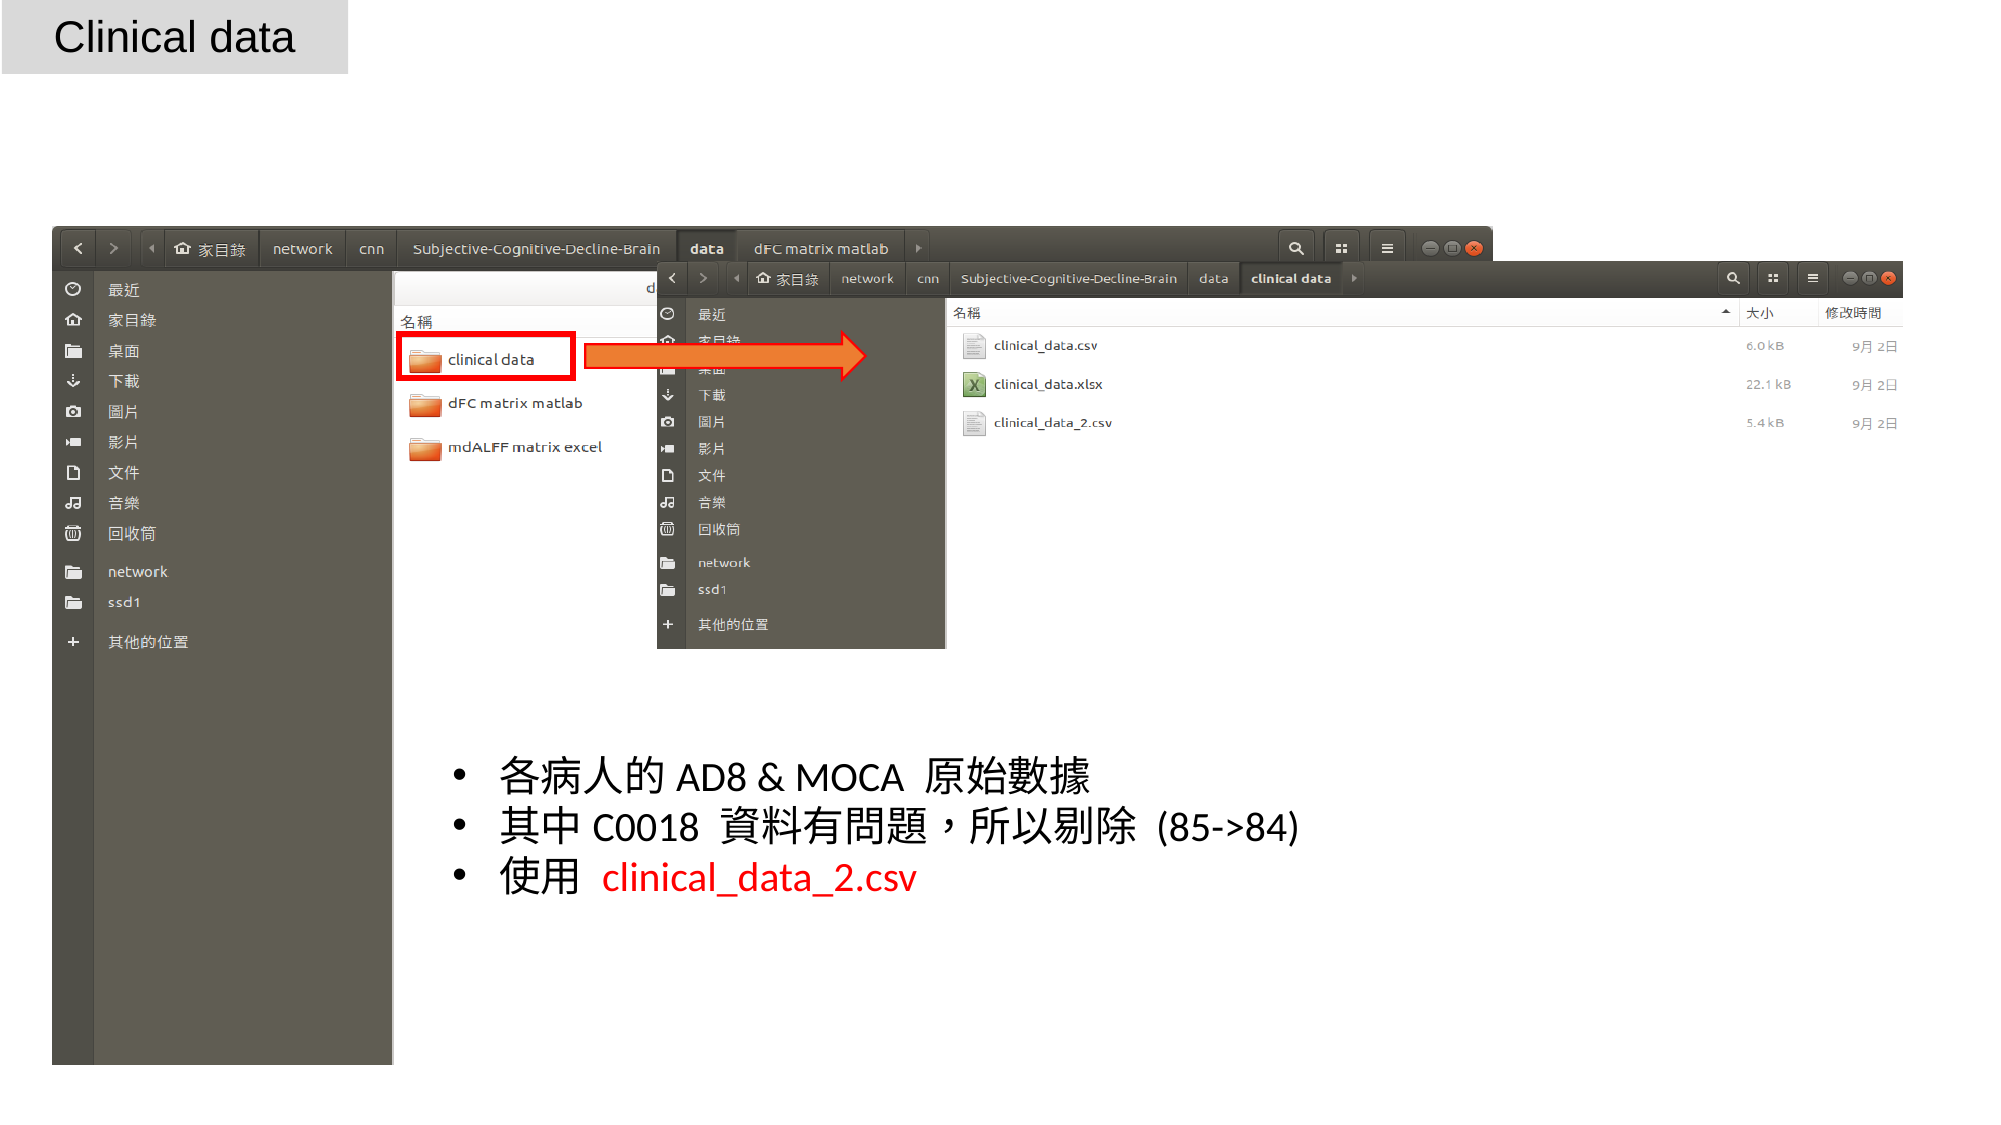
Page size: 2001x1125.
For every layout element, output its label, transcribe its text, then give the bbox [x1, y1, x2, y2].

text_box Clinical data [1, 0, 349, 74]
picture [52, 226, 1903, 1065]
